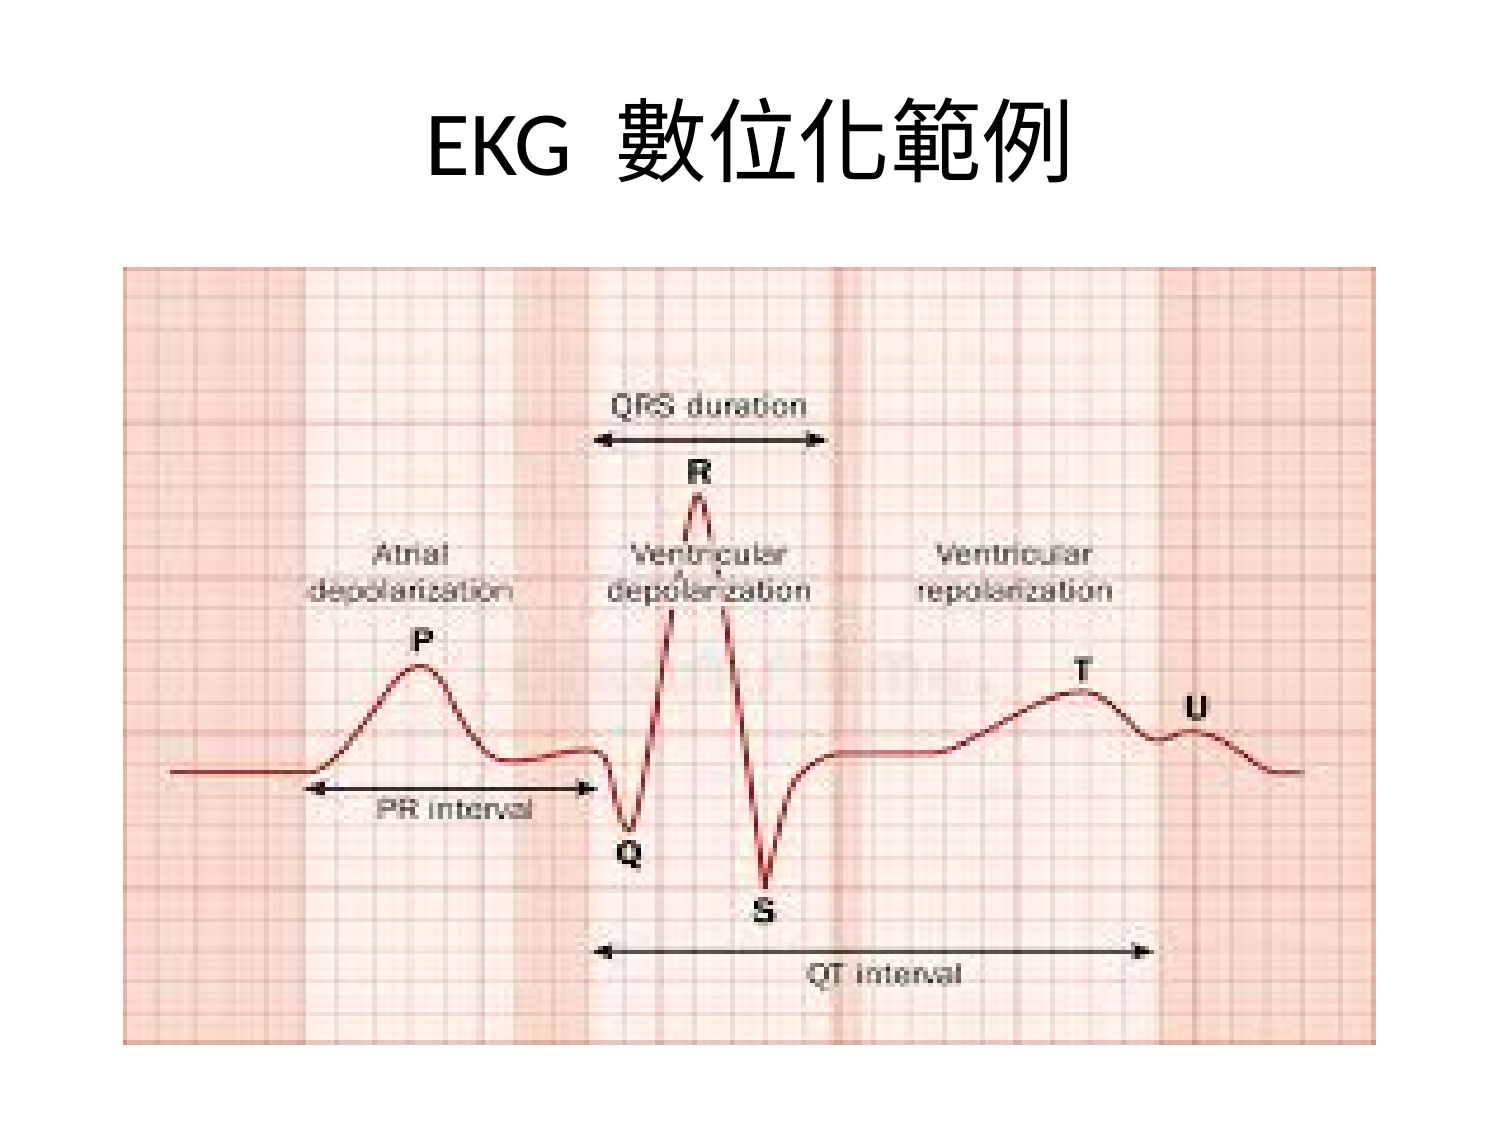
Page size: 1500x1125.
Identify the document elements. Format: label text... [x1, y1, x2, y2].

title EKG 數位化範例 [75, 45, 1425, 233]
picture [123, 266, 1377, 1046]
